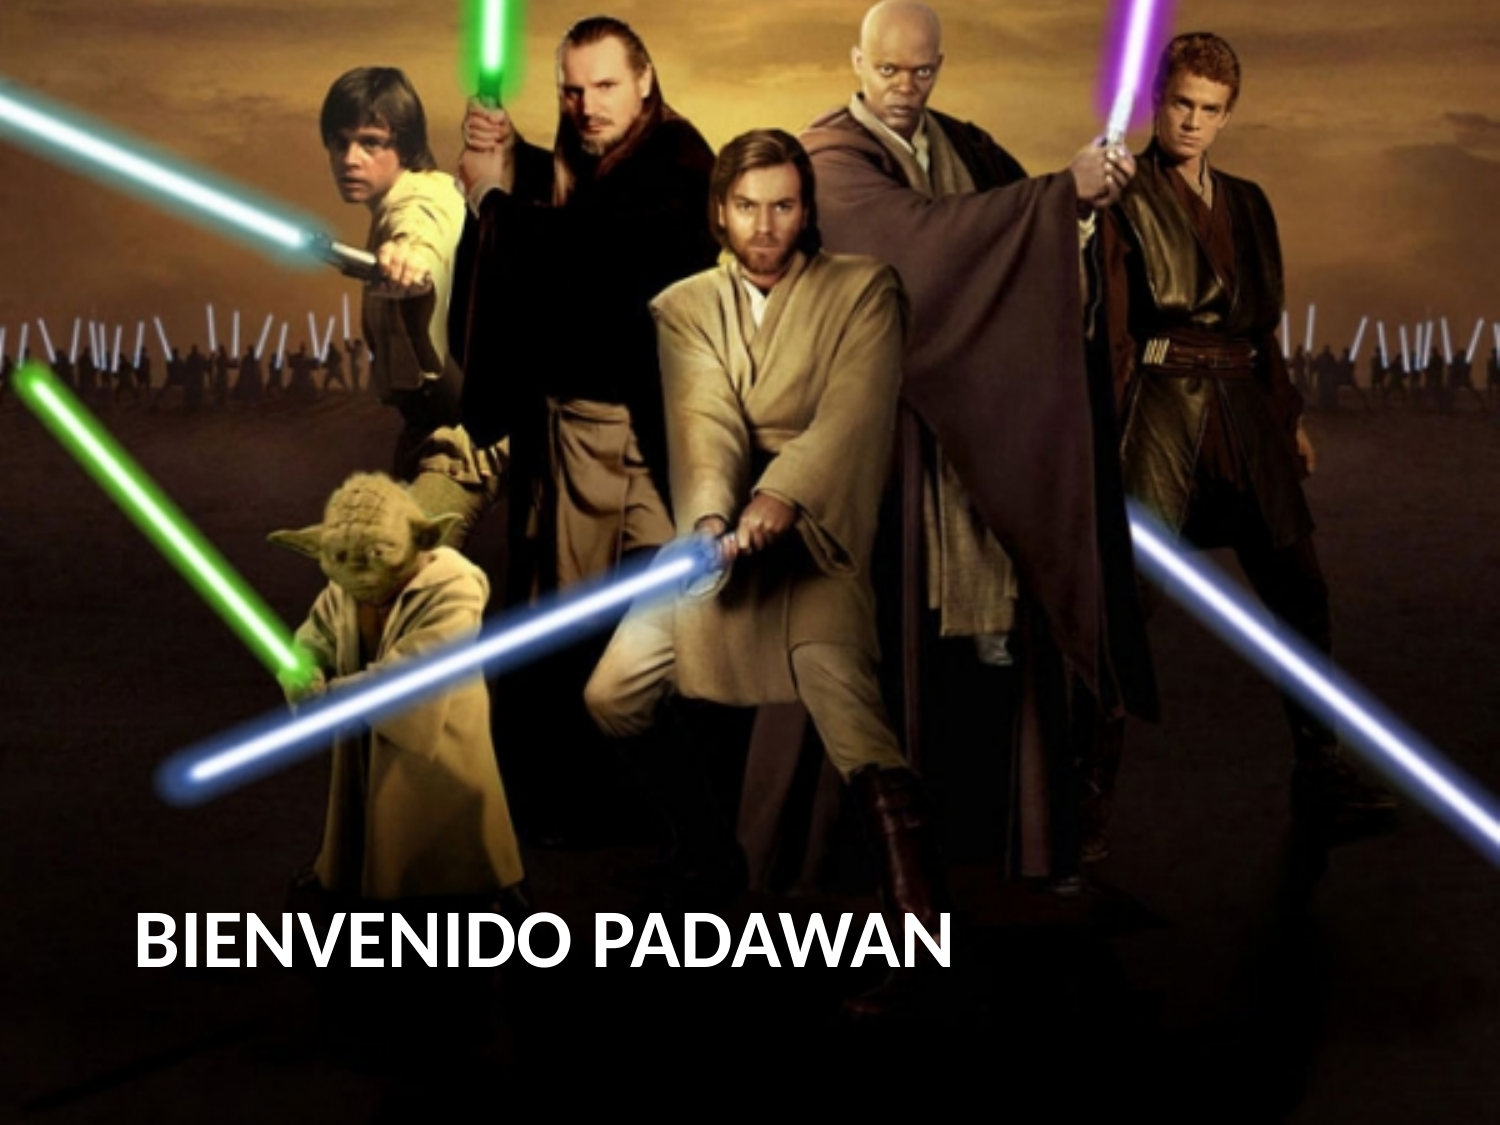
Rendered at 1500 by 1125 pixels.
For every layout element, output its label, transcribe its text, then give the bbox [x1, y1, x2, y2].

picture [0, 0, 1500, 1125]
title Bienvenido Padawan [118, 877, 1394, 994]
